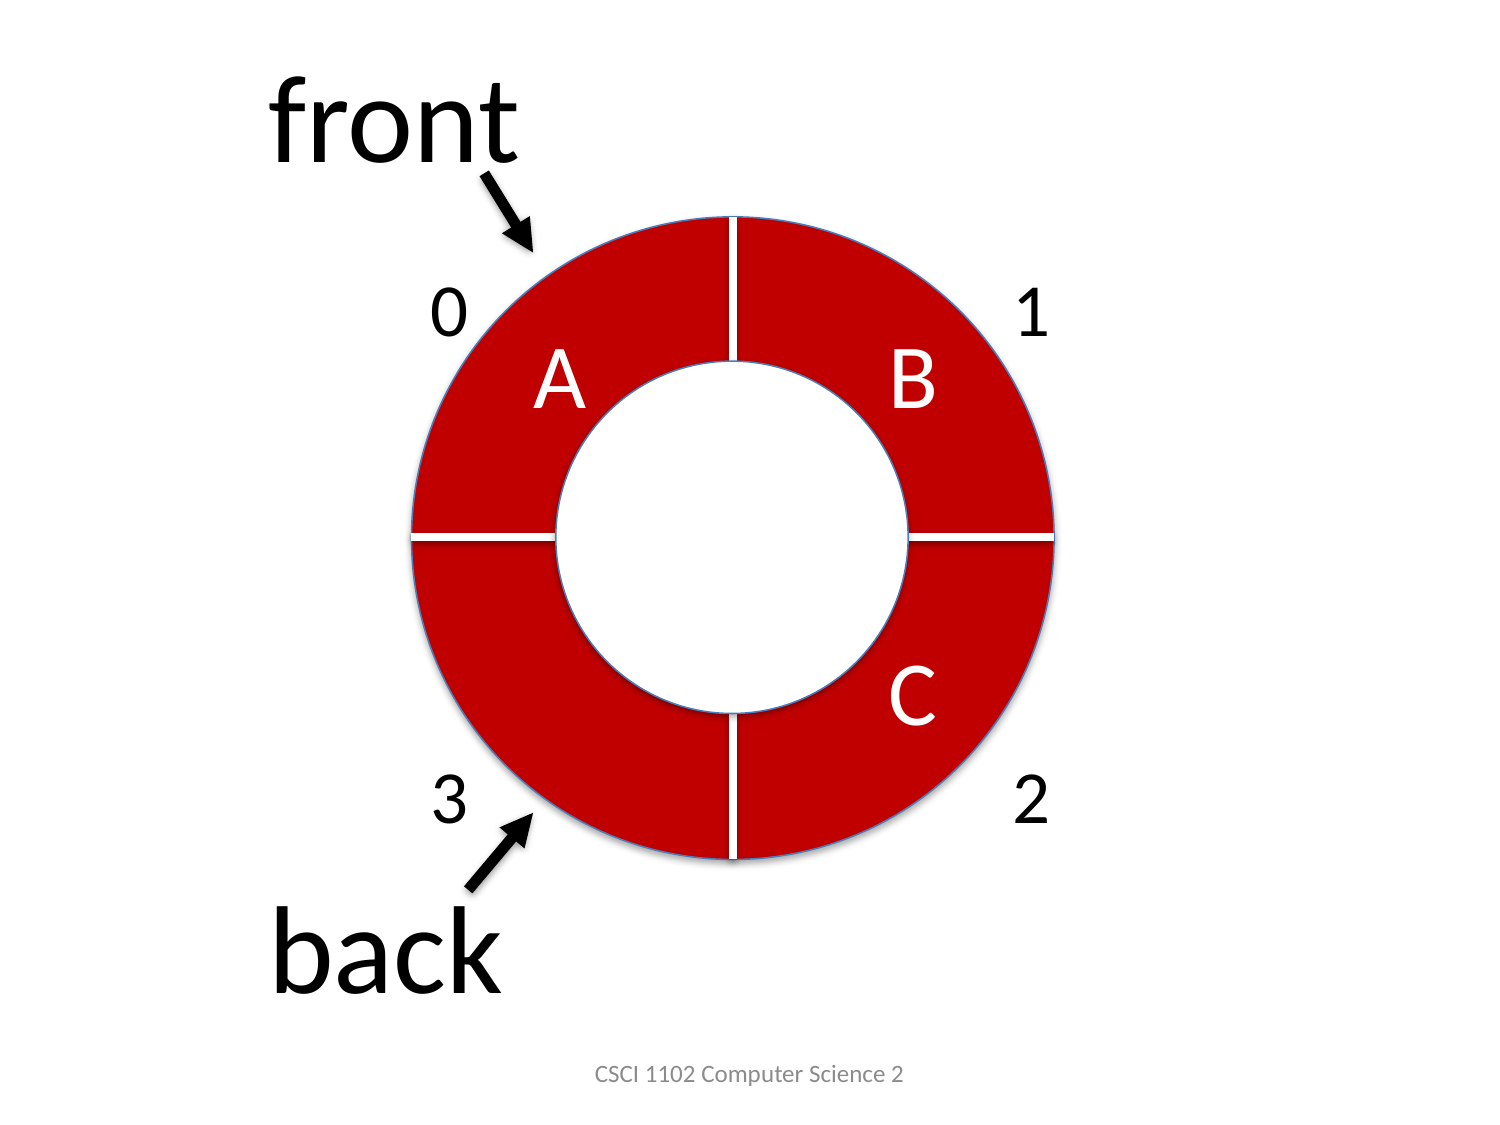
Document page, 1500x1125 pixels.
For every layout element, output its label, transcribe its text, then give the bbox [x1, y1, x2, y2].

text_box back [253, 861, 590, 1039]
footer CSCI 1102 Computer Science 2 [512, 1042, 988, 1103]
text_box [483, 173, 534, 253]
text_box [411, 216, 1067, 860]
text_box front [253, 30, 590, 208]
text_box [467, 812, 534, 890]
